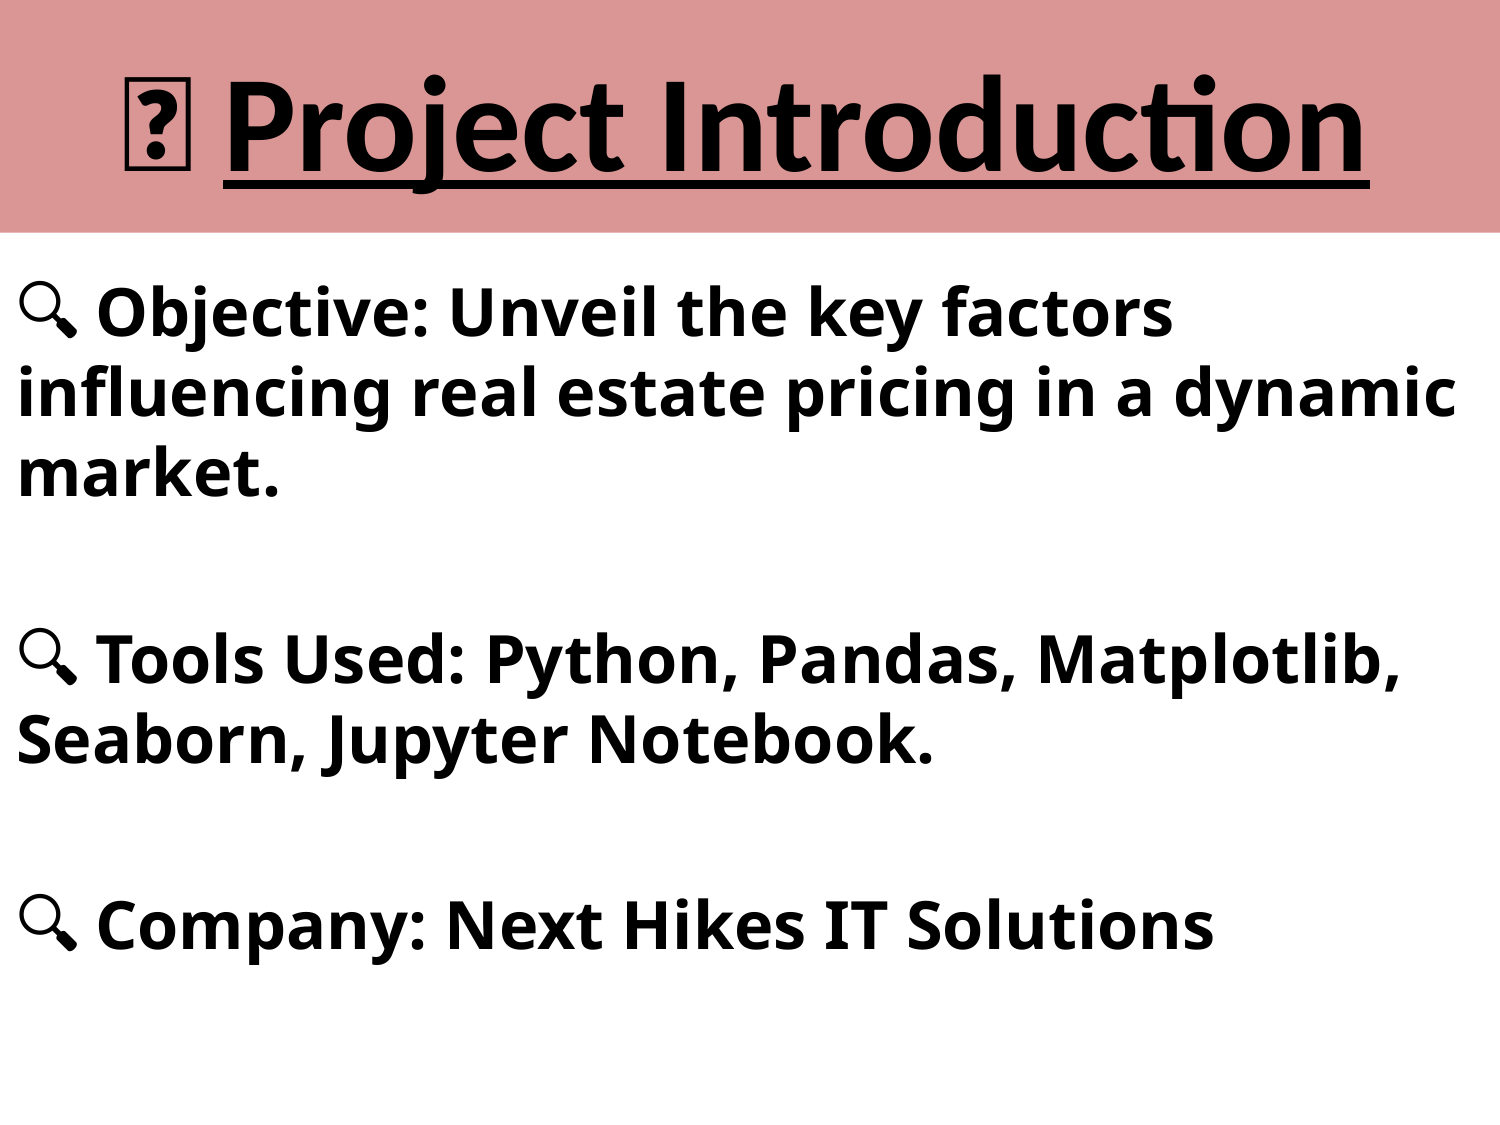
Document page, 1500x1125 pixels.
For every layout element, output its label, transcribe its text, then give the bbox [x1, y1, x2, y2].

title 📌 Project Introduction [0, 0, 1500, 233]
list 🔍 Objective: Unveil the key factors influencing real estate pricing in a dynamic market. 🔍 Tools Used: Python, Pandas, Matplotlib, Seaborn, Jupyter Notebook. 🔍 Company: Next Hikes IT Solutions [1, 262, 1500, 1125]
